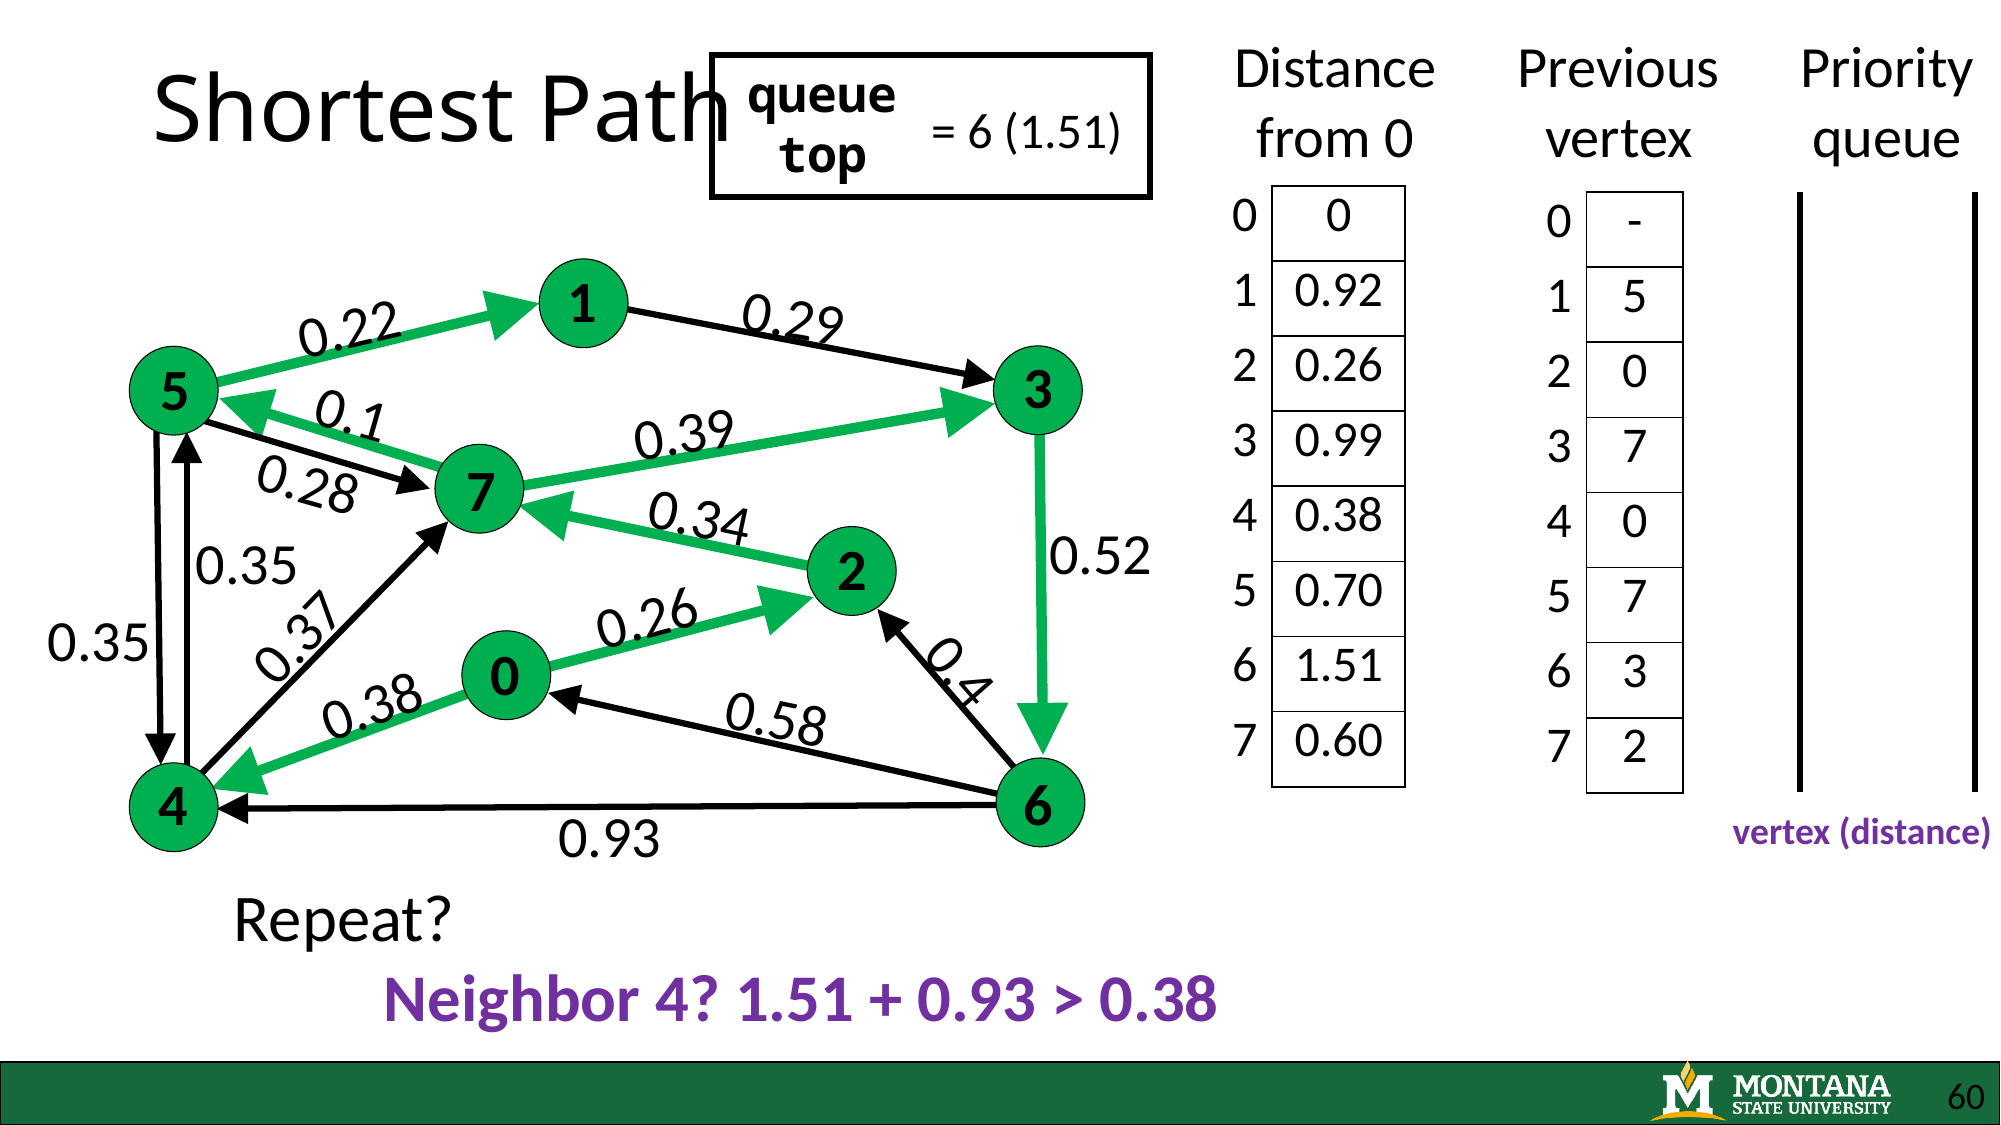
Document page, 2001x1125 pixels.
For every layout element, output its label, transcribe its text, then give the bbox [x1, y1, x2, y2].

table_cell 0.60 [1273, 712, 1404, 786]
table_cell 5 [1587, 268, 1682, 341]
table_cell 3 [1203, 411, 1271, 486]
table_cell 7 [1587, 568, 1682, 642]
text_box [32, 256, 1203, 879]
text_box Previous vertex [1490, 22, 1748, 177]
table_cell 0.70 [1273, 562, 1404, 636]
table_header - [1587, 193, 1682, 266]
text_box Repeat? Neighbor 4? 1.51 + 0.93 > 0.38 [219, 867, 1945, 1043]
text_box Distance from 0 [1206, 22, 1464, 177]
table_cell 3 [1587, 643, 1682, 717]
table_cell 7 [1587, 418, 1682, 492]
text_box Priority queue [1758, 22, 2000, 177]
title Shortest Path [137, 3, 1863, 221]
table_cell 5 [1490, 568, 1586, 643]
table_cell 4 [1203, 486, 1271, 561]
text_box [711, 55, 1196, 198]
text_box vertex (distance) [1717, 799, 2000, 860]
table_cell 1 [1490, 267, 1586, 342]
picture [1649, 1060, 1891, 1122]
table_header 0 [1490, 192, 1586, 267]
table_cell 2 [1587, 719, 1682, 792]
table_cell 3 [1490, 417, 1586, 492]
table_cell 0.38 [1273, 487, 1404, 561]
table_cell 4 [1490, 492, 1586, 568]
table_cell 0.92 [1273, 262, 1404, 335]
table_cell 6 [1203, 636, 1271, 712]
table_cell 0 [1587, 343, 1682, 417]
table_cell 0 [1587, 493, 1682, 567]
table_cell 6 [1490, 643, 1586, 718]
table_header 0 [1273, 187, 1404, 260]
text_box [0, 1060, 2000, 1125]
table_cell 0.99 [1273, 412, 1404, 485]
table_cell 7 [1203, 712, 1271, 787]
table_cell 2 [1203, 336, 1271, 411]
table_cell 7 [1490, 718, 1586, 793]
table_cell 1.51 [1273, 637, 1404, 711]
table_cell 0.26 [1273, 337, 1404, 410]
table_cell 5 [1203, 561, 1271, 636]
table_header 0 [1178, 186, 1271, 261]
table_cell 1 [1203, 261, 1271, 336]
table_cell 2 [1490, 342, 1586, 417]
